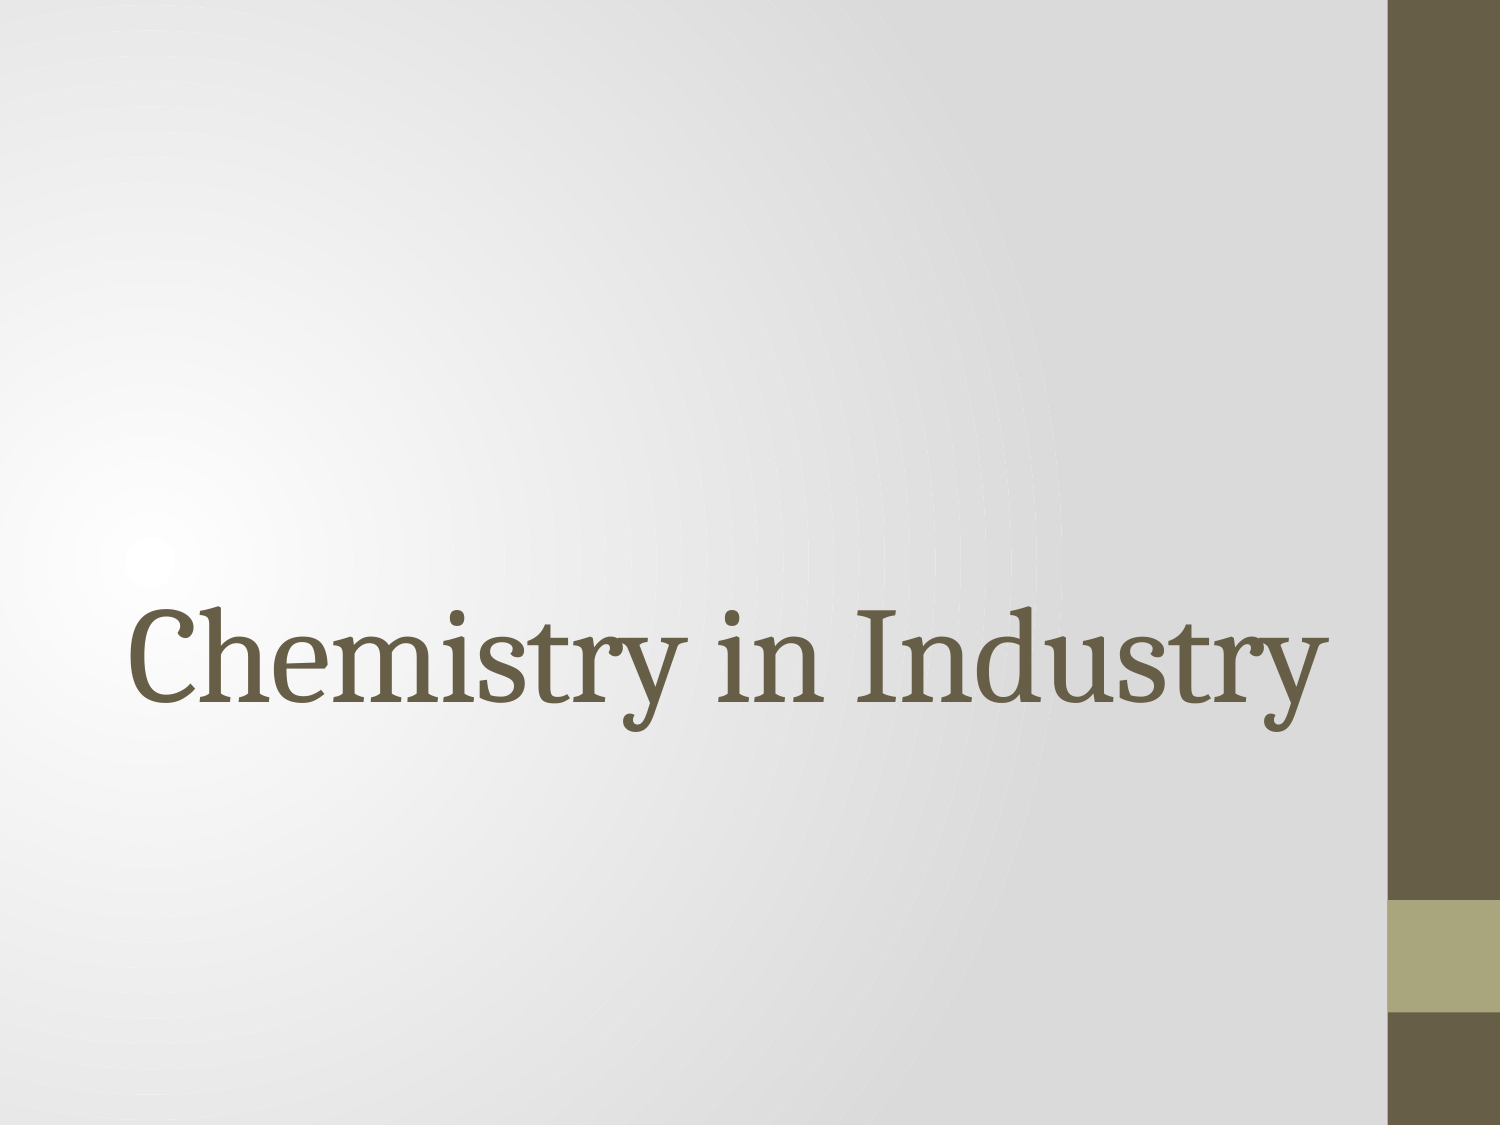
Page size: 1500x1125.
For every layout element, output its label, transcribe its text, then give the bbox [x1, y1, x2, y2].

title Chemistry in Industry [112, 312, 1350, 738]
